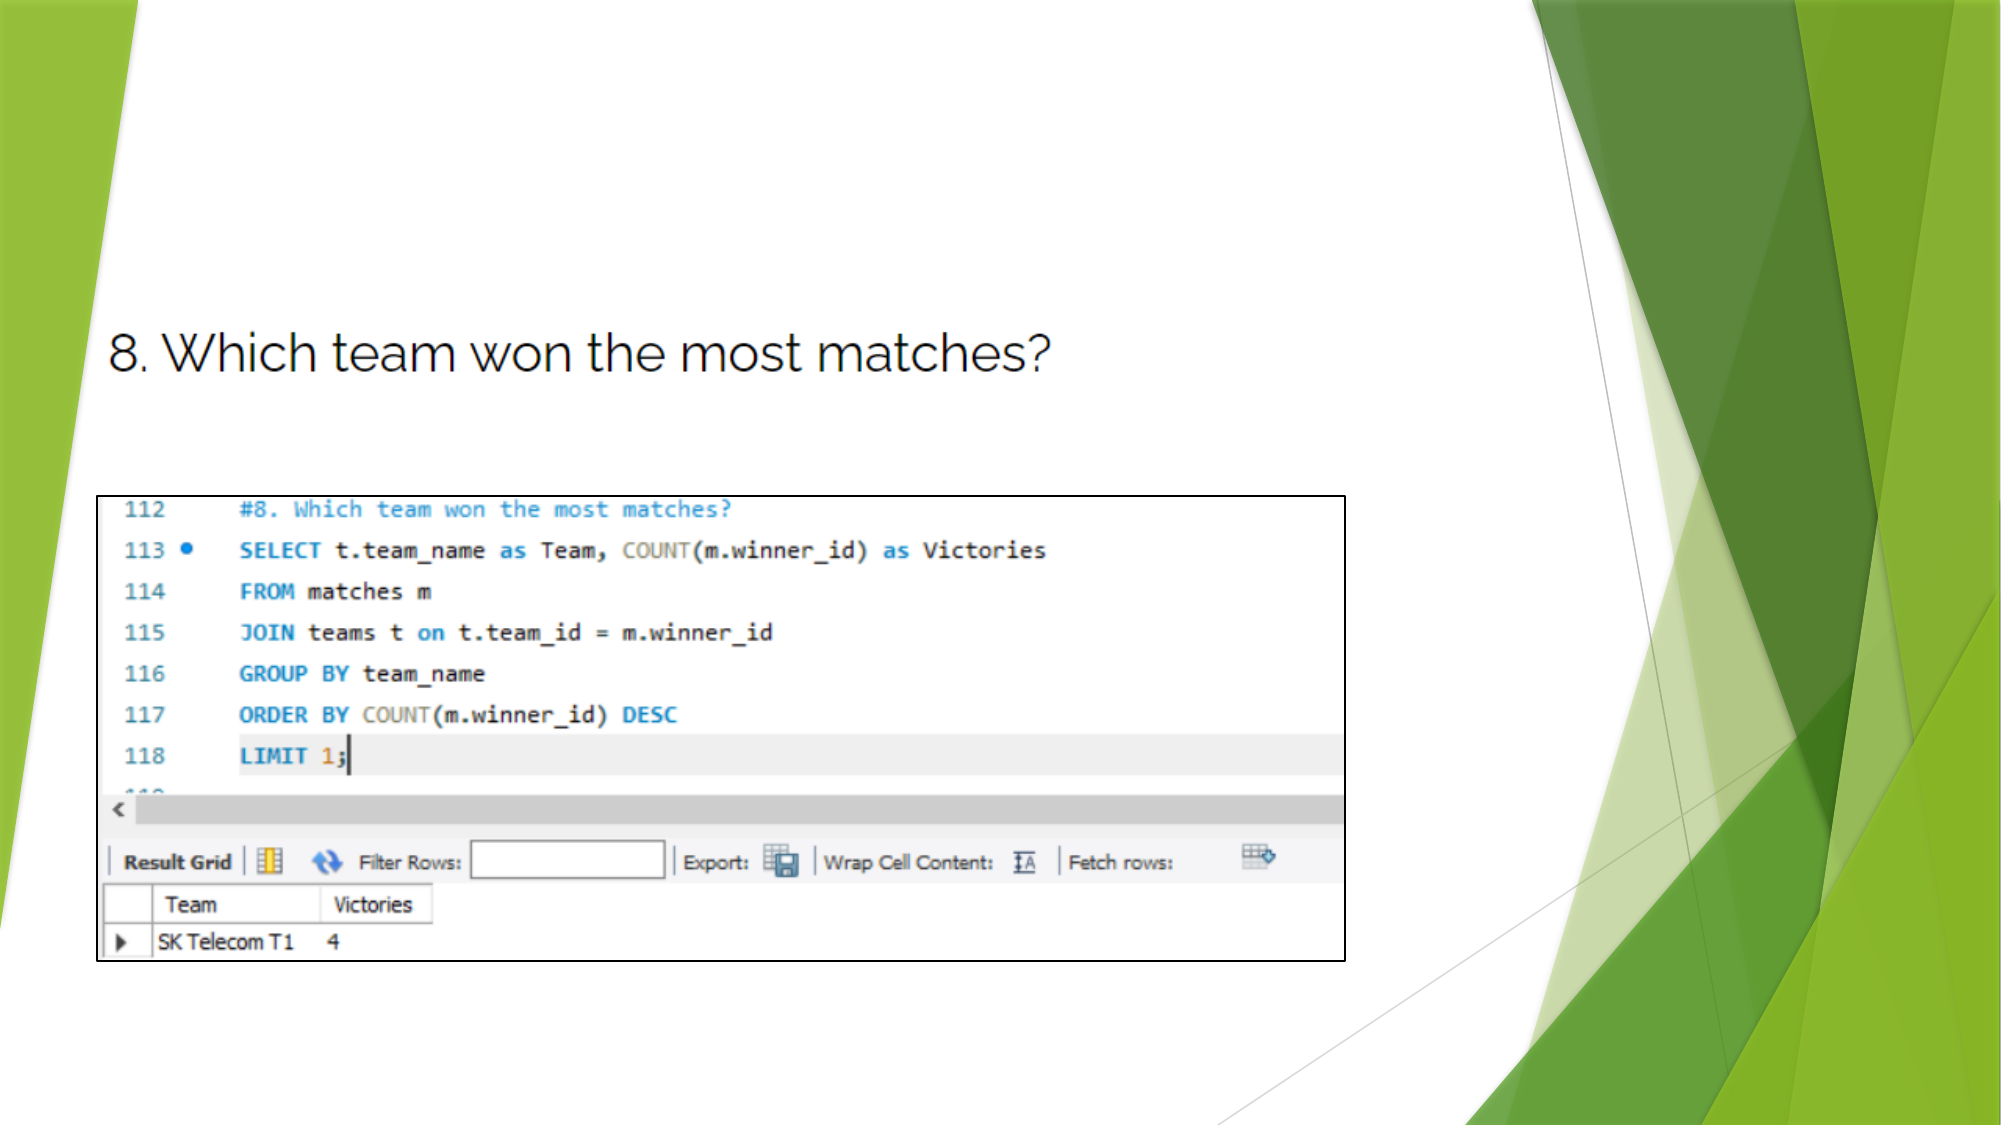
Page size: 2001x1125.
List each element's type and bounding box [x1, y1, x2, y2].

picture [96, 496, 1345, 961]
picture [97, 322, 1070, 398]
